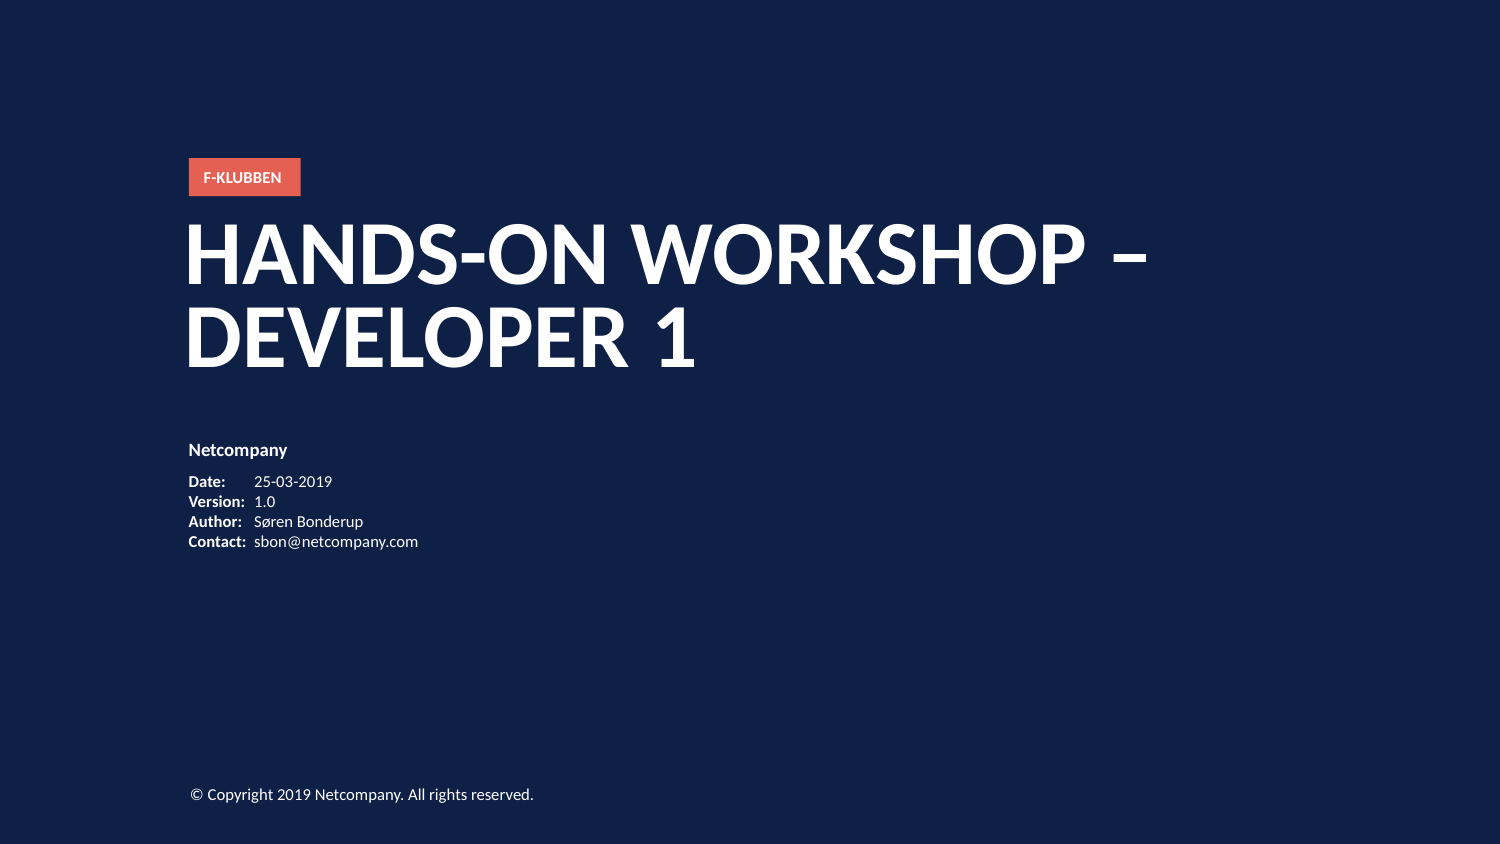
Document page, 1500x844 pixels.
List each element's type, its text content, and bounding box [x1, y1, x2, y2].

title Hands-on Workshop – Developer 1 [184, 219, 1166, 390]
list 1.0 [254, 490, 750, 510]
list 25-03-2019 [254, 471, 750, 490]
list Søren Bonderup [254, 510, 750, 531]
list F-klubben [188, 158, 301, 197]
list sbon@netcompany.com [254, 531, 750, 554]
list Netcompany [188, 437, 750, 475]
